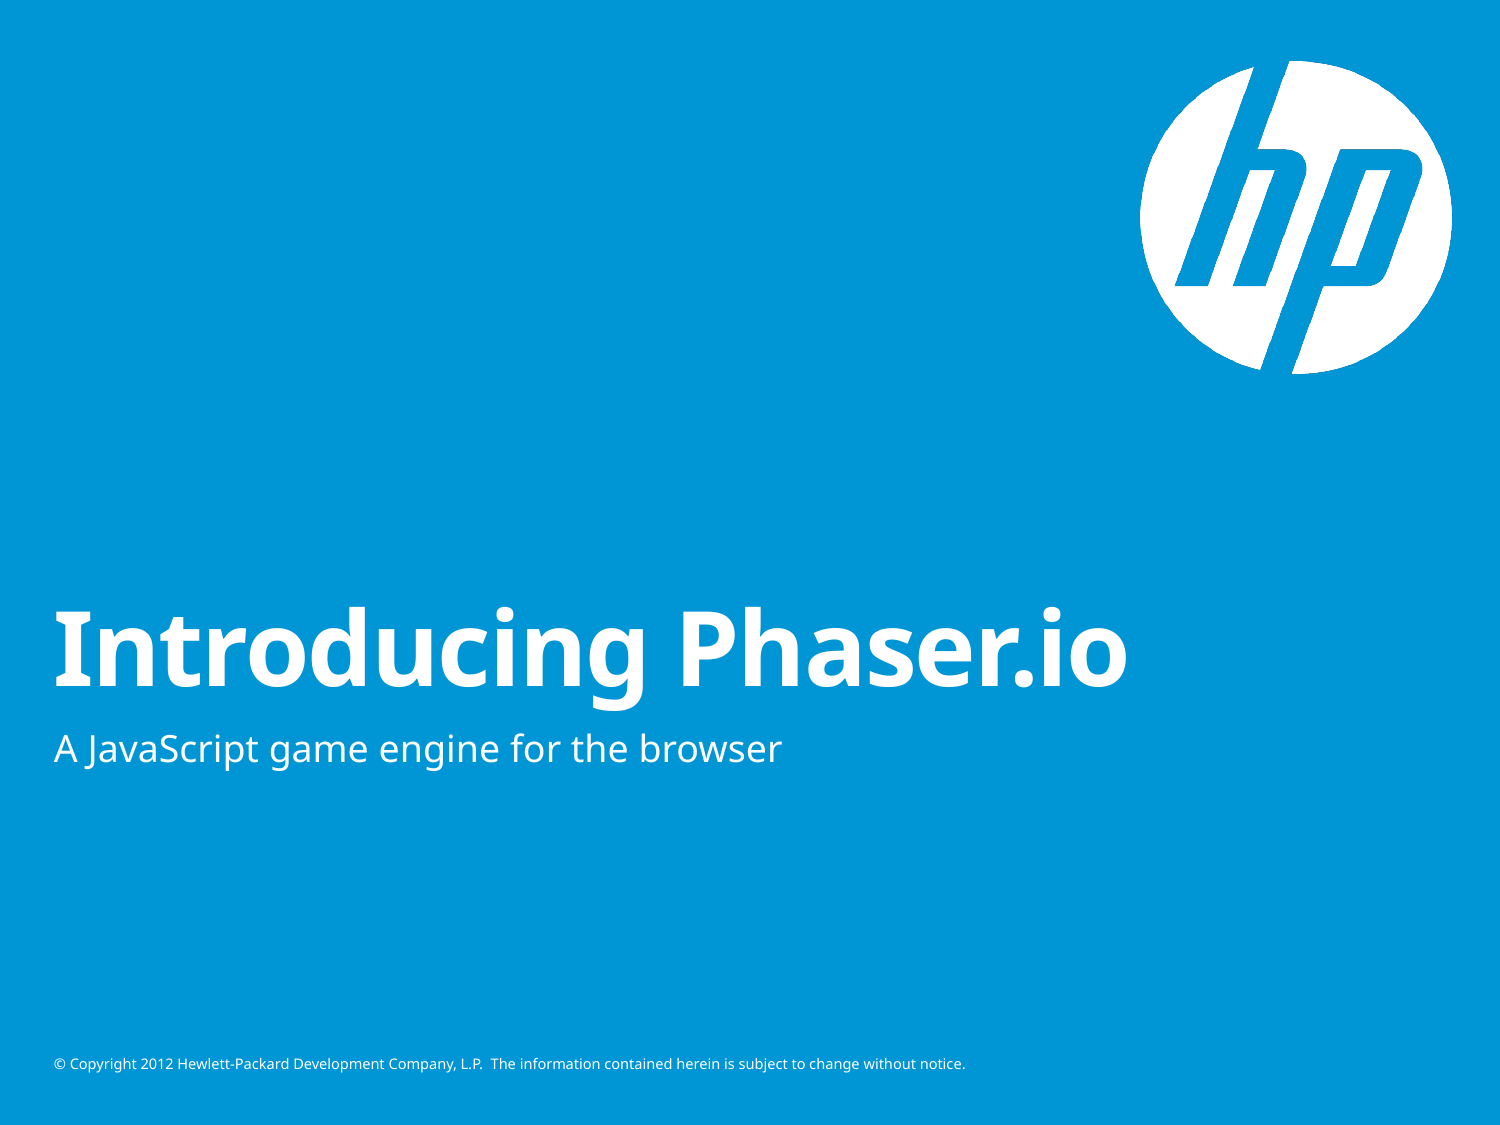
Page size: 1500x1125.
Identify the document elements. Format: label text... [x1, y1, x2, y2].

picture [1141, 62, 1451, 373]
title Introducing Phaser.io [53, 445, 1179, 710]
picture [1332, 171, 1389, 265]
subtitle A JavaScript game engine for the browser [53, 725, 1179, 926]
